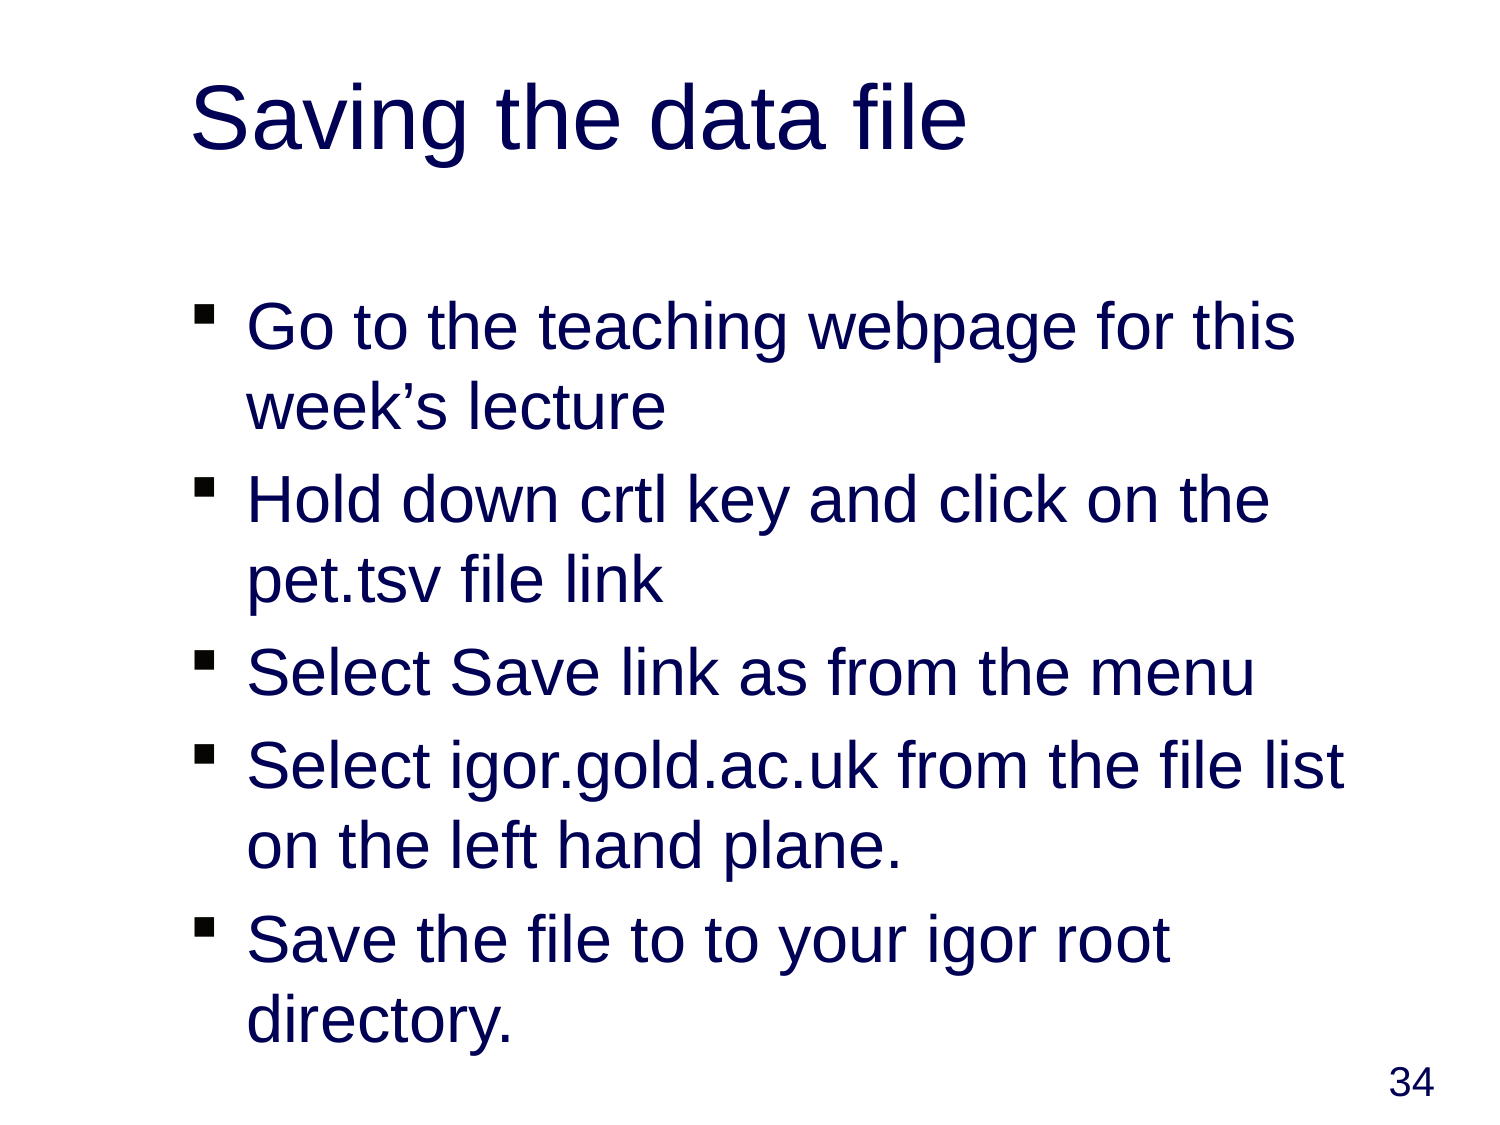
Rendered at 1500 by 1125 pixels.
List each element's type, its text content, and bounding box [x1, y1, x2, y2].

title Saving the data file [174, 37, 1450, 175]
list Go to the teaching webpage for this week’s lecture Hold down crtl key and click on the pet.tsv file link Select Save link as from the menu Select igor.gold.ac.uk from the file list on the left hand plane. Save the file to to your igor root directory. [174, 275, 1450, 950]
slide_number 34 [1137, 1037, 1450, 1113]
